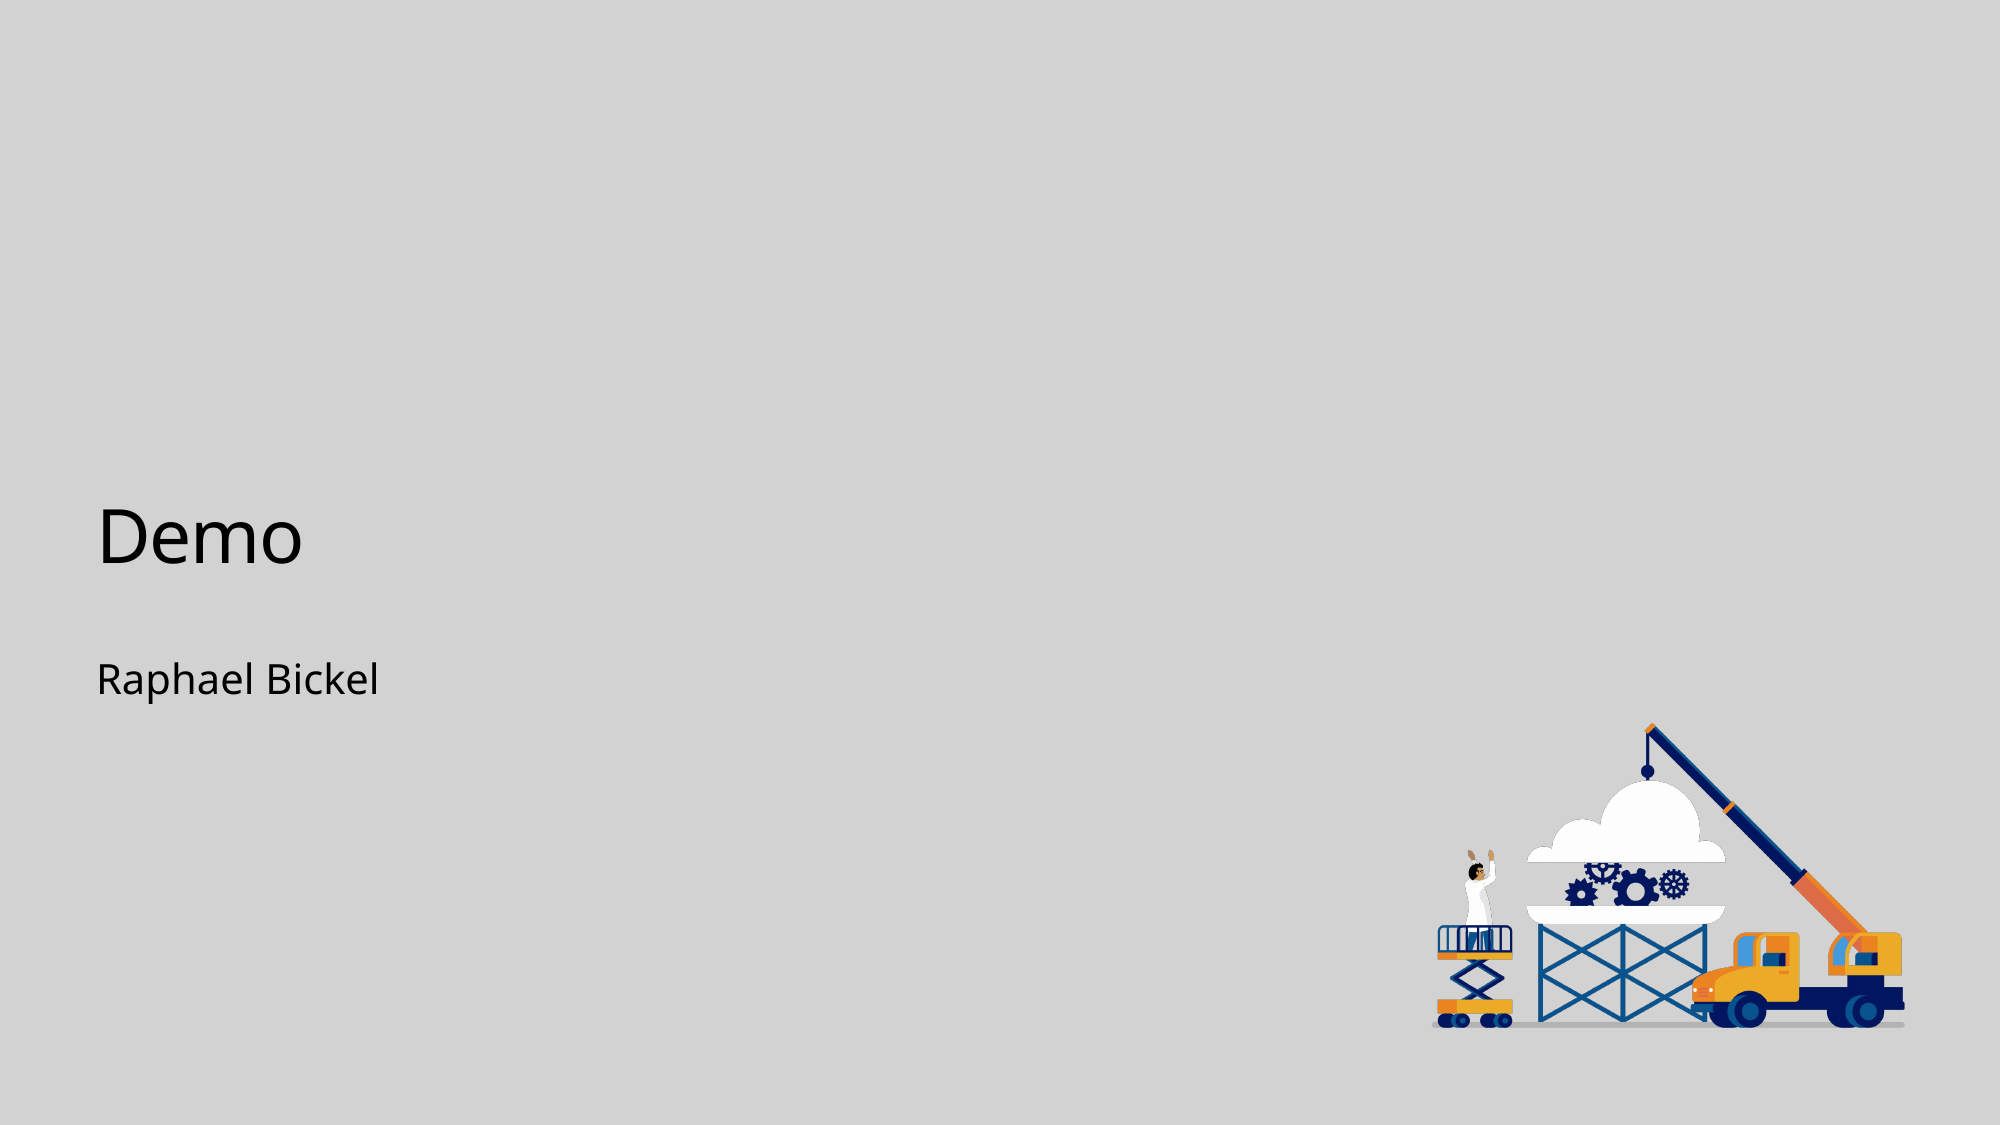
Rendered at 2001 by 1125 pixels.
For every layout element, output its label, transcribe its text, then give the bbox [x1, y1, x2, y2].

title Demo [96, 497, 1596, 580]
list Raphael Bickel [96, 652, 1596, 703]
picture [1430, 722, 1905, 1029]
